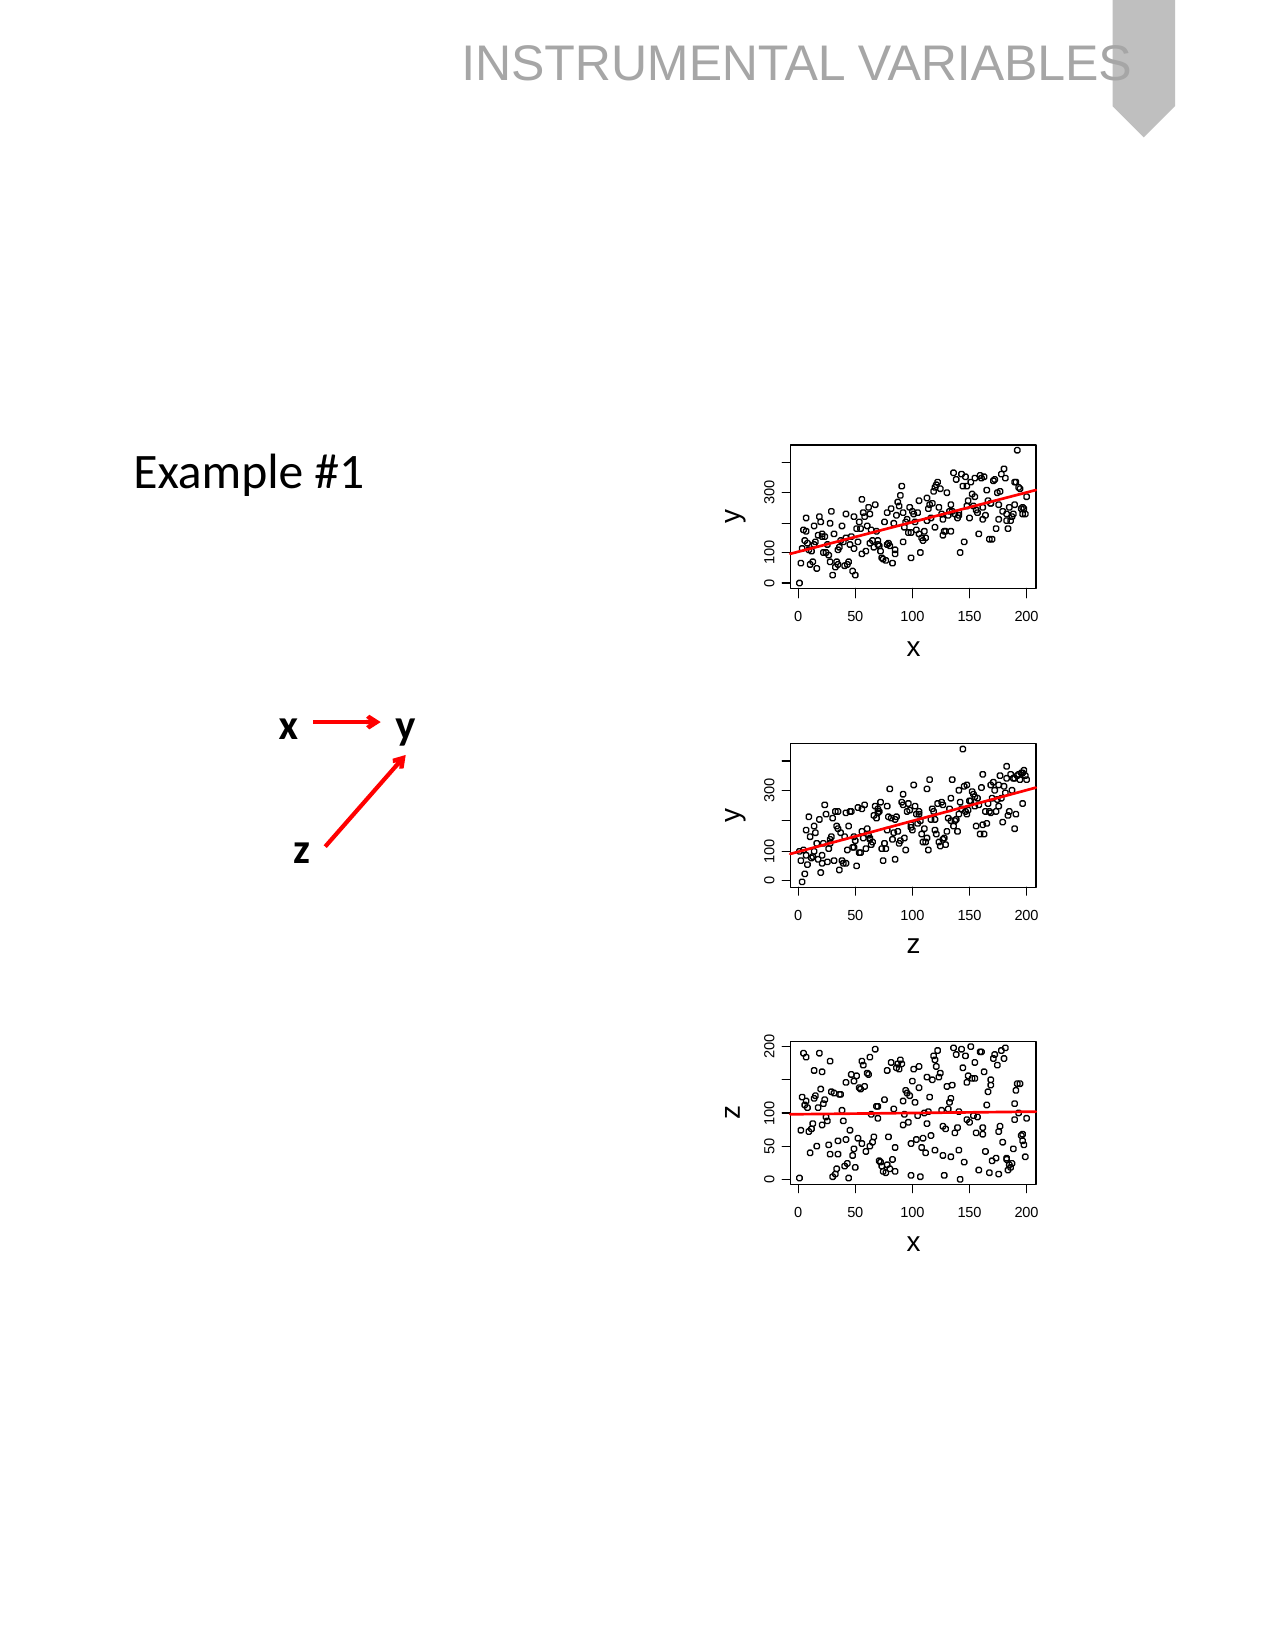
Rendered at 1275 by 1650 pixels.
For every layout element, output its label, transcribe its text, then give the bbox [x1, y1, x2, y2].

text_box y [380, 689, 431, 755]
text_box z [278, 813, 326, 880]
text_box x [263, 689, 314, 755]
text_box Example #1 [118, 431, 380, 507]
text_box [325, 755, 406, 848]
picture [722, 376, 1071, 1269]
